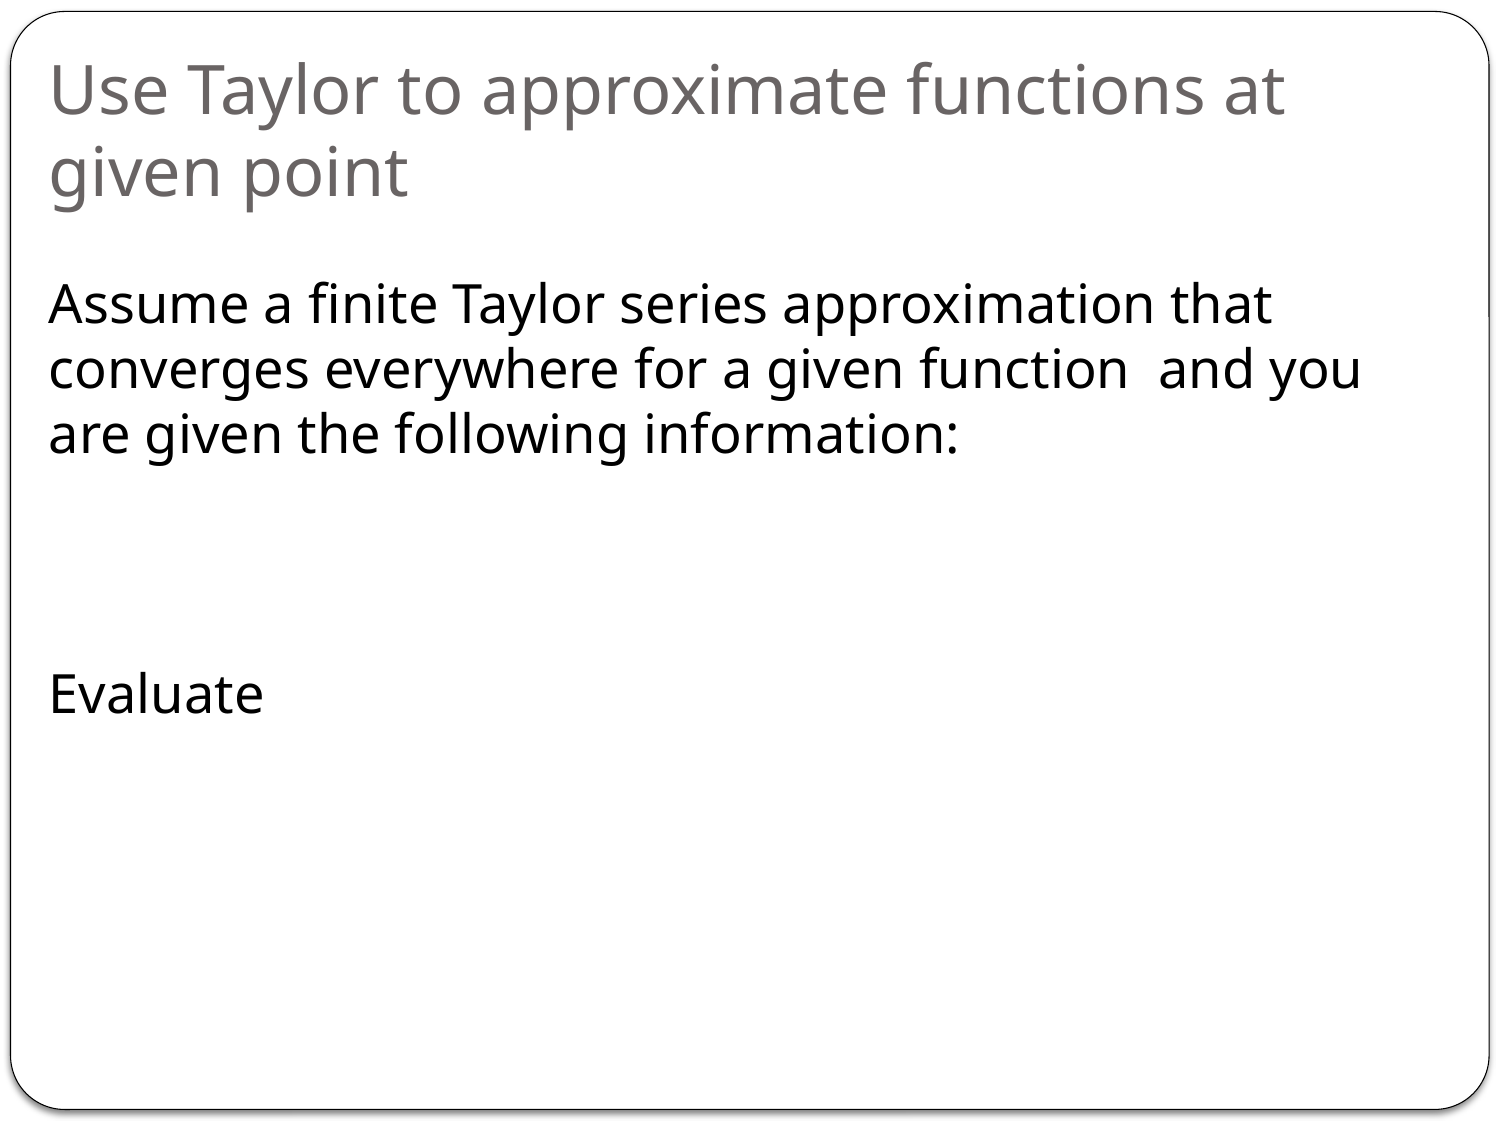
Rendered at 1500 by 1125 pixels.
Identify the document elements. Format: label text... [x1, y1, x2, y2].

text_box Use Taylor to approximate functions at given point [34, 37, 1309, 225]
